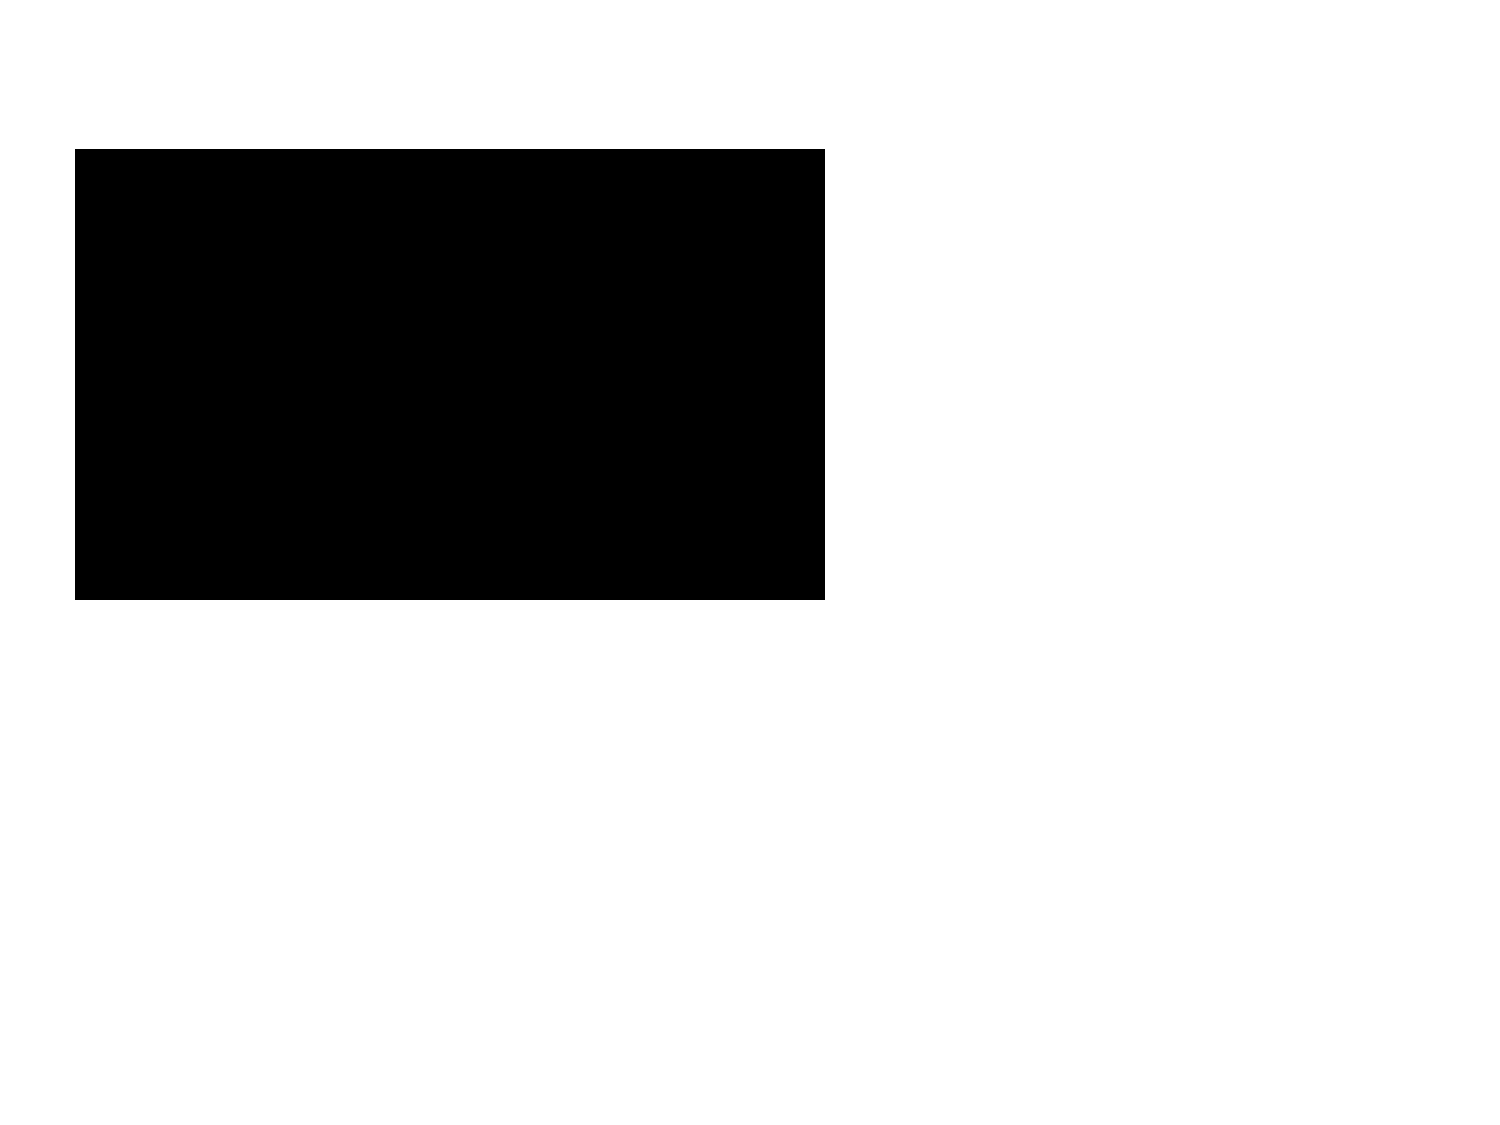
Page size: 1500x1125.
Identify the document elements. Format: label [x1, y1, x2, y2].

picture [74, 149, 826, 601]
